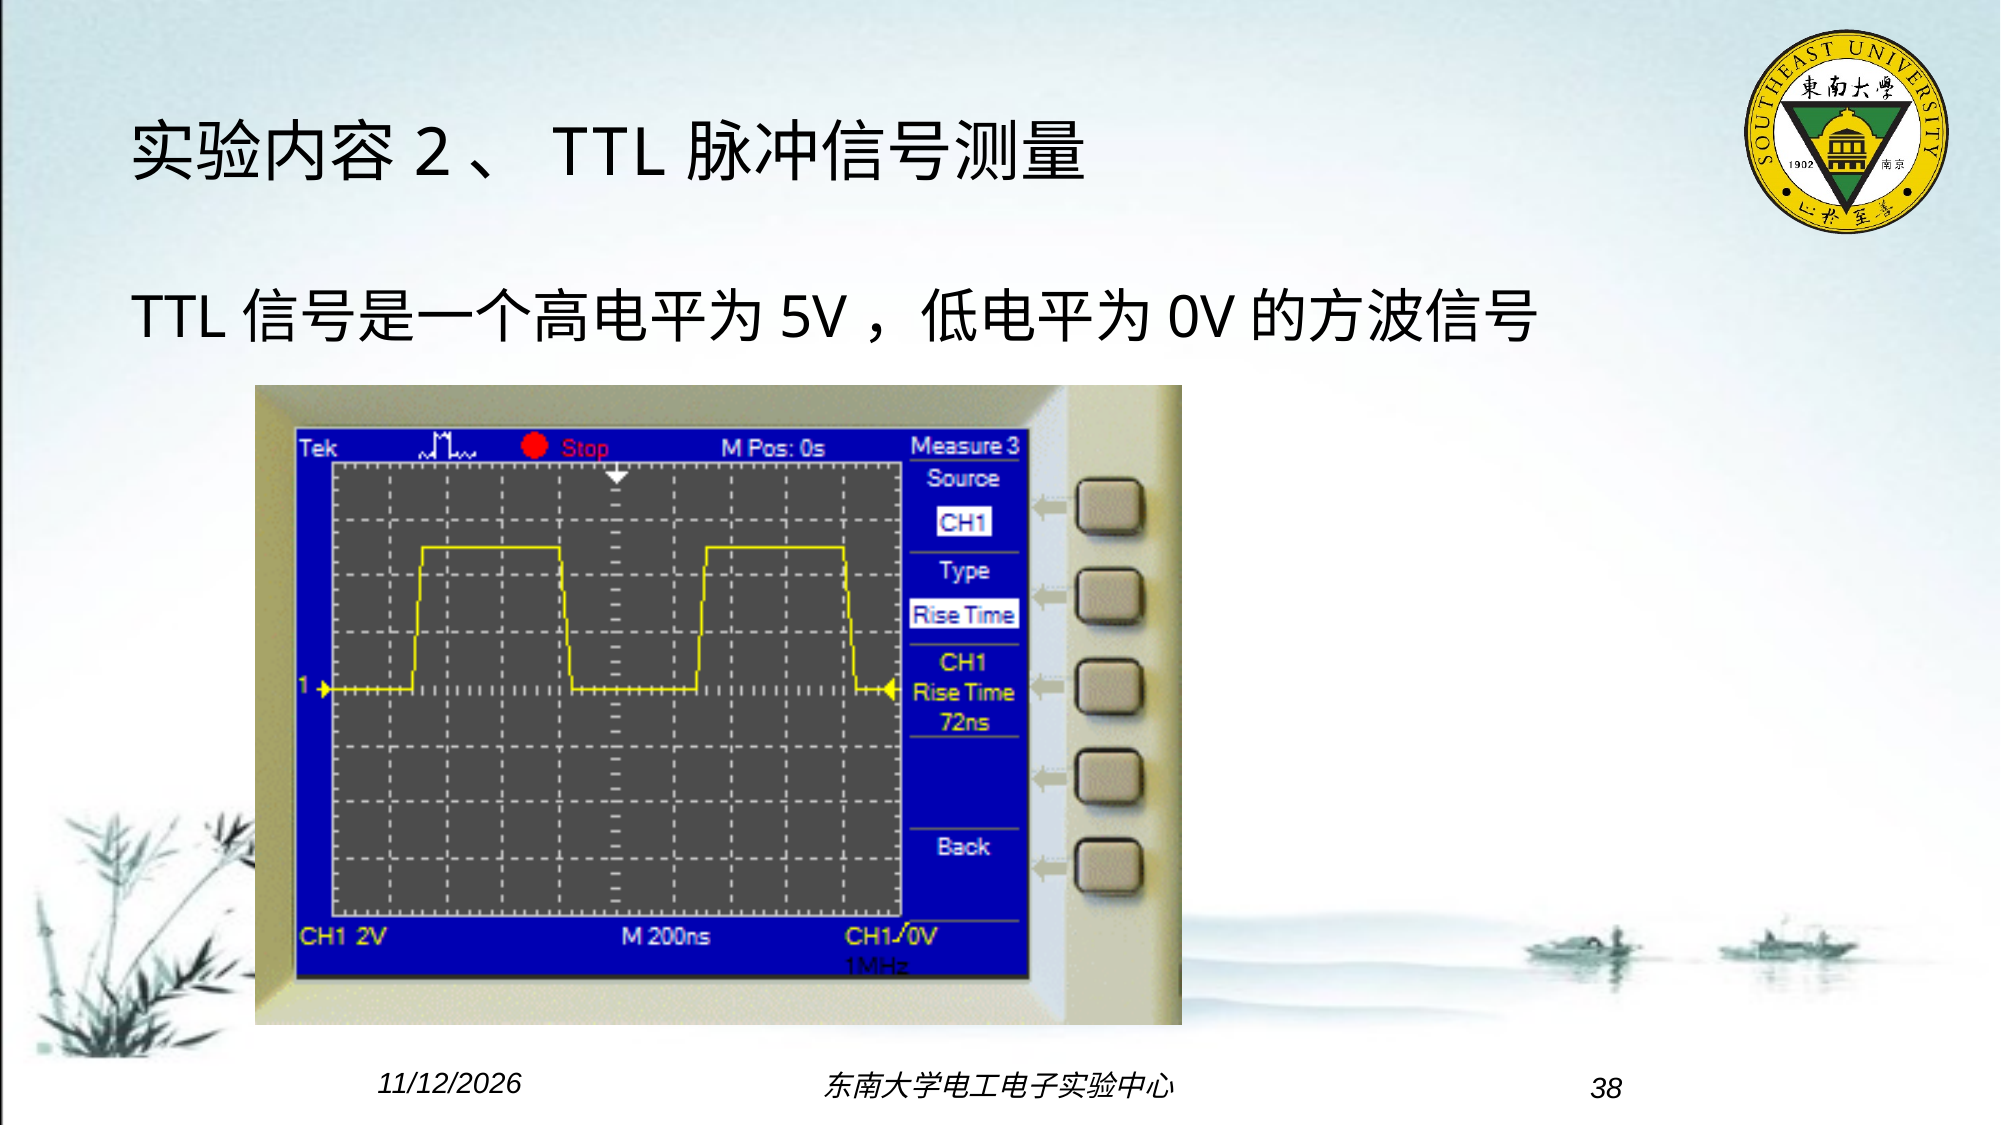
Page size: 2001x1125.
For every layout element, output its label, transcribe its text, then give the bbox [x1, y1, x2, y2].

title 实验内容2、TTL脉冲信号测量 [114, 34, 1393, 274]
text_box 38 [1324, 1061, 1638, 1100]
text_box 2020-05-18 [362, 1057, 675, 1100]
text_box 东南大学电工电子实验中心 [674, 1059, 1328, 1100]
picture [0, 0, 2001, 1125]
text_box TTL信号是一个高电平为5V，低电平为0V的方波信号 [116, 271, 1556, 357]
